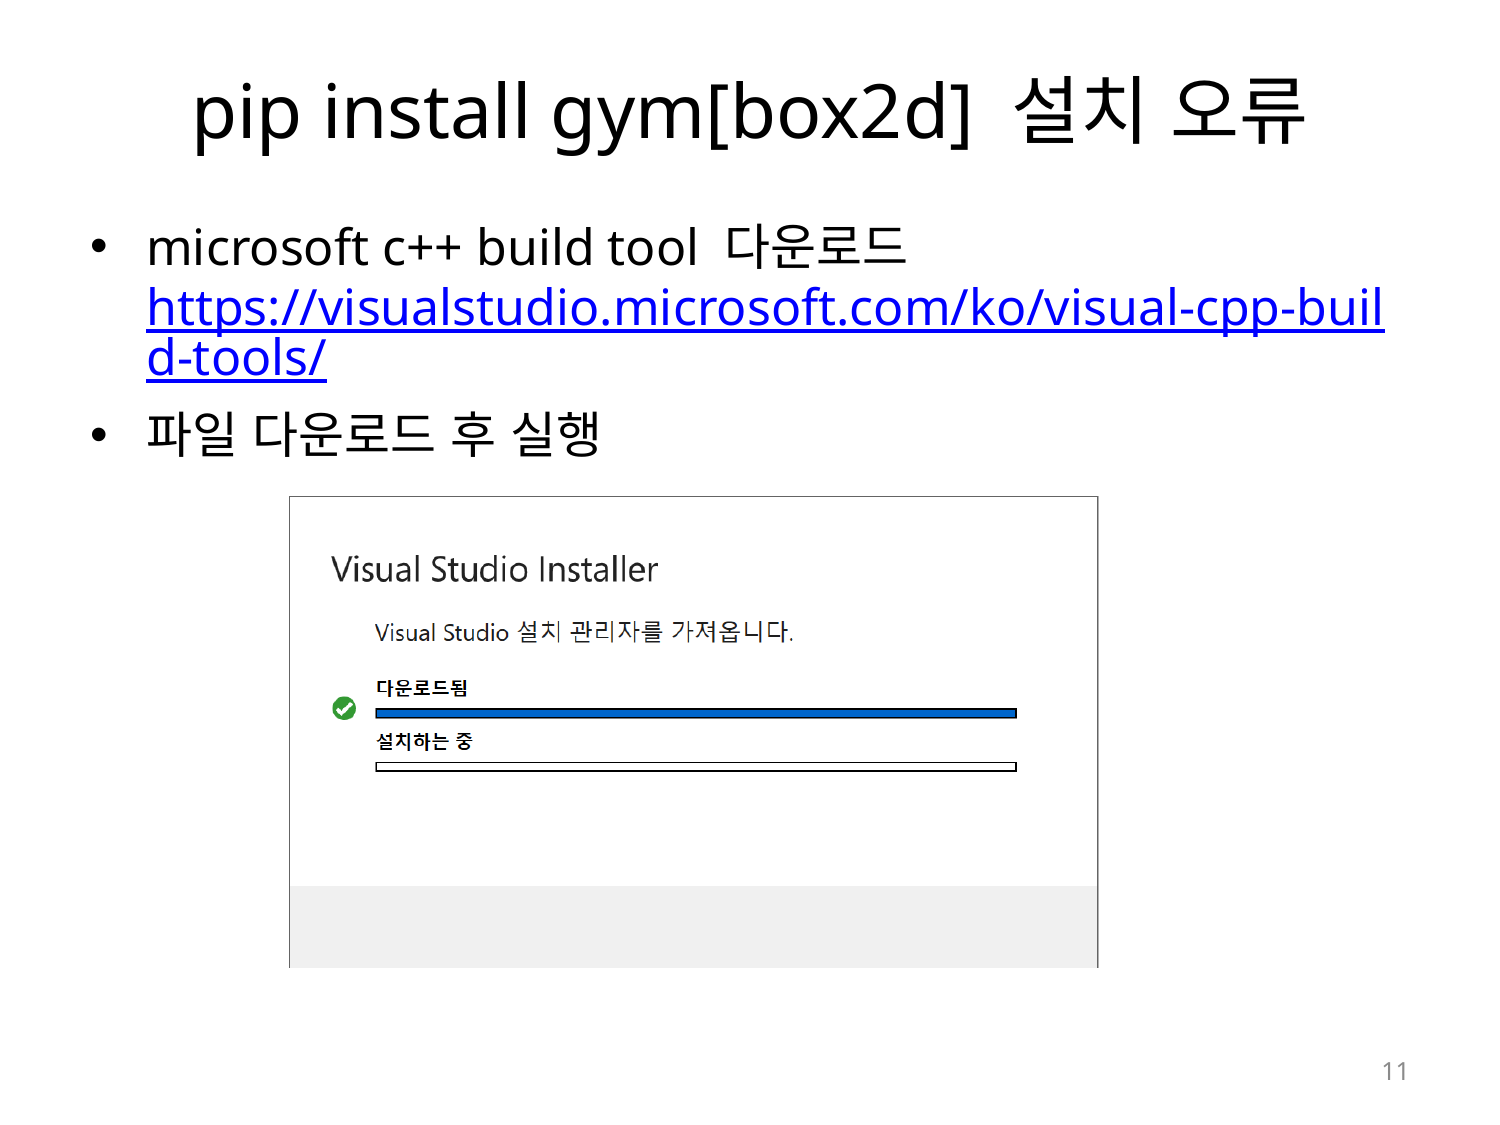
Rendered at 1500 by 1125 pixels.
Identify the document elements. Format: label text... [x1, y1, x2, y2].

picture [288, 491, 1099, 969]
slide_number 11 [1074, 1042, 1425, 1103]
title pip install gym[box2d] 설치 오류 [75, 45, 1425, 173]
list microsoft c++ build tool 다운로드 https://visualstudio.microsoft.com/ko/visual-cpp-build-tools/ 파일 다운로드 후 실행 [75, 208, 1425, 1005]
